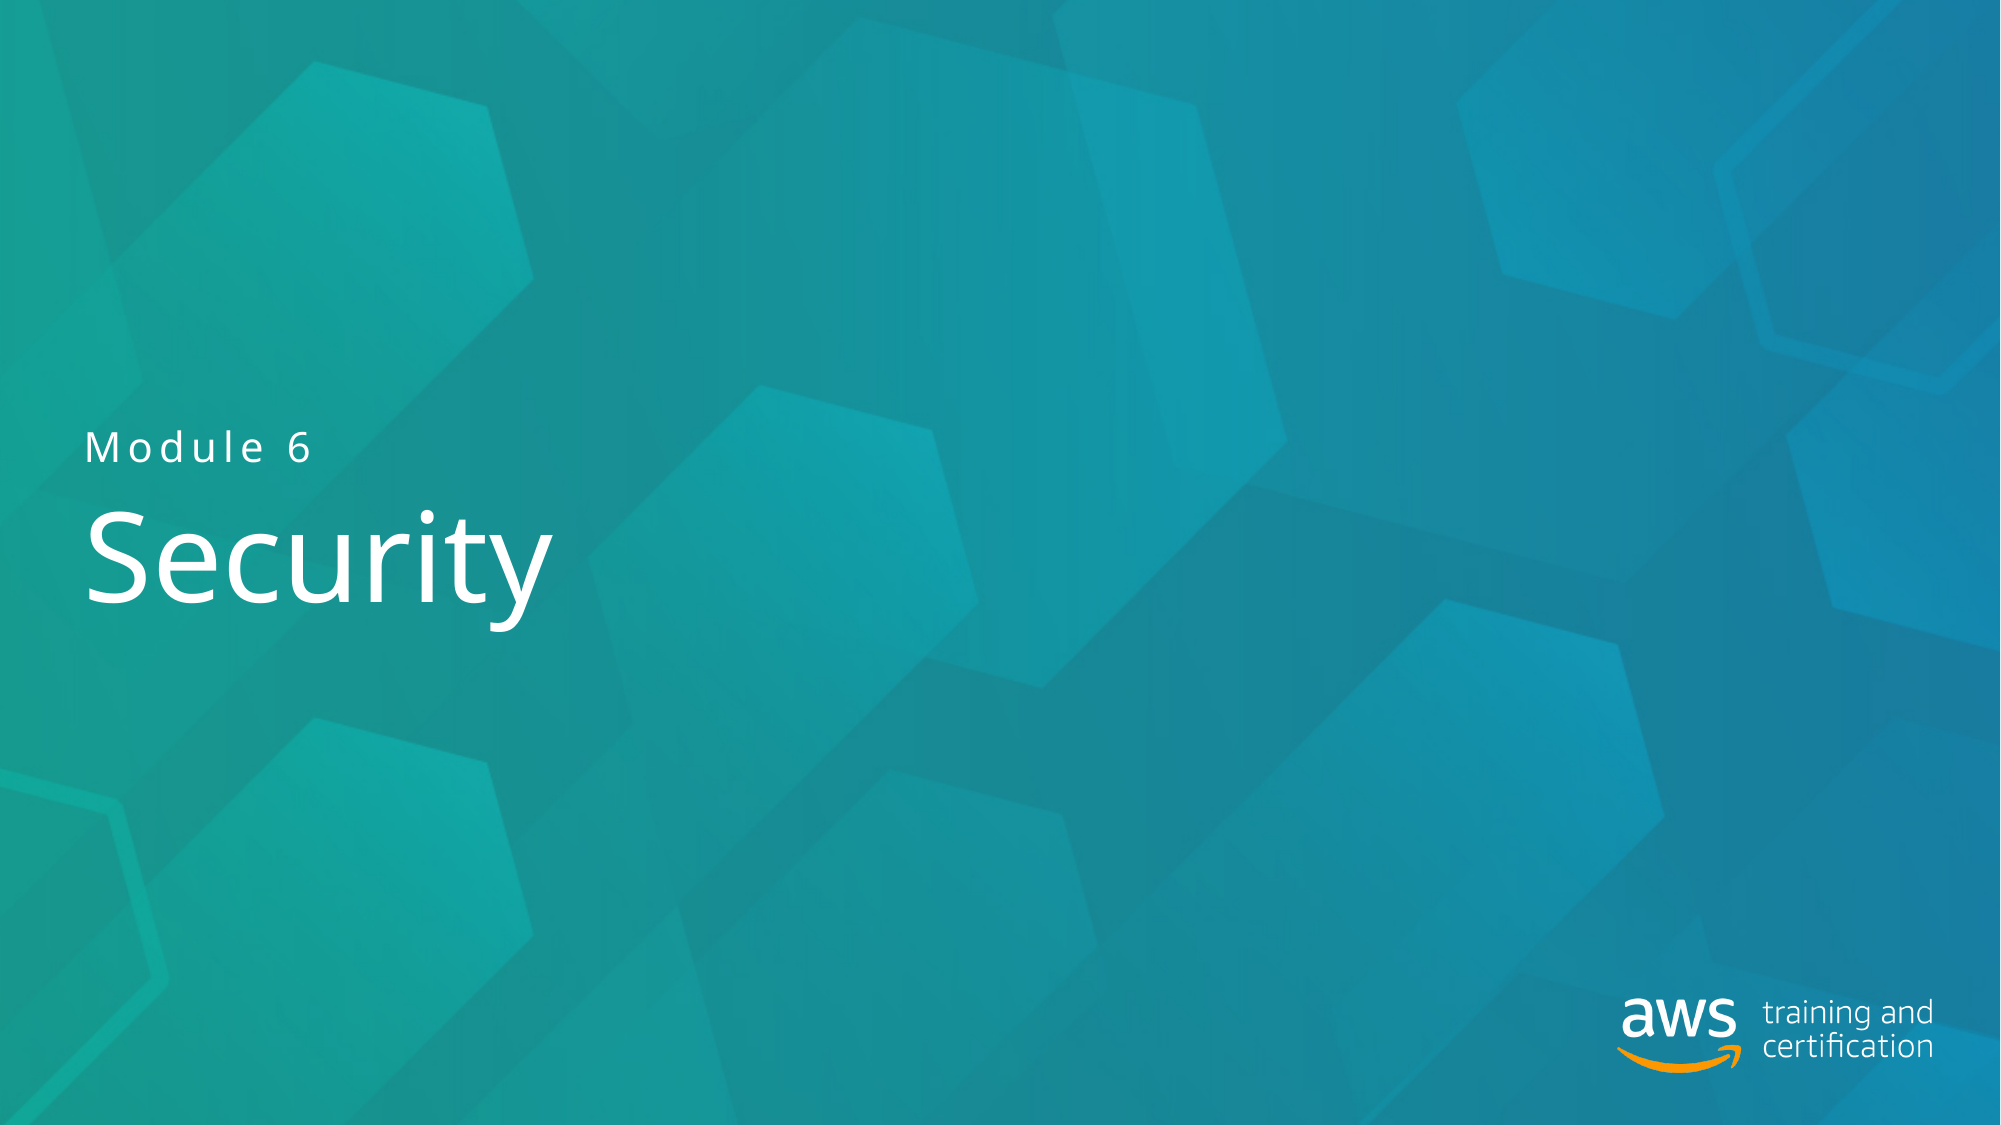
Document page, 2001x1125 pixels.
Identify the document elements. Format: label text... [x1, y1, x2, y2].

title Security [68, 523, 1932, 602]
list Module 6 [68, 418, 1391, 500]
picture [0, 0, 2001, 1125]
